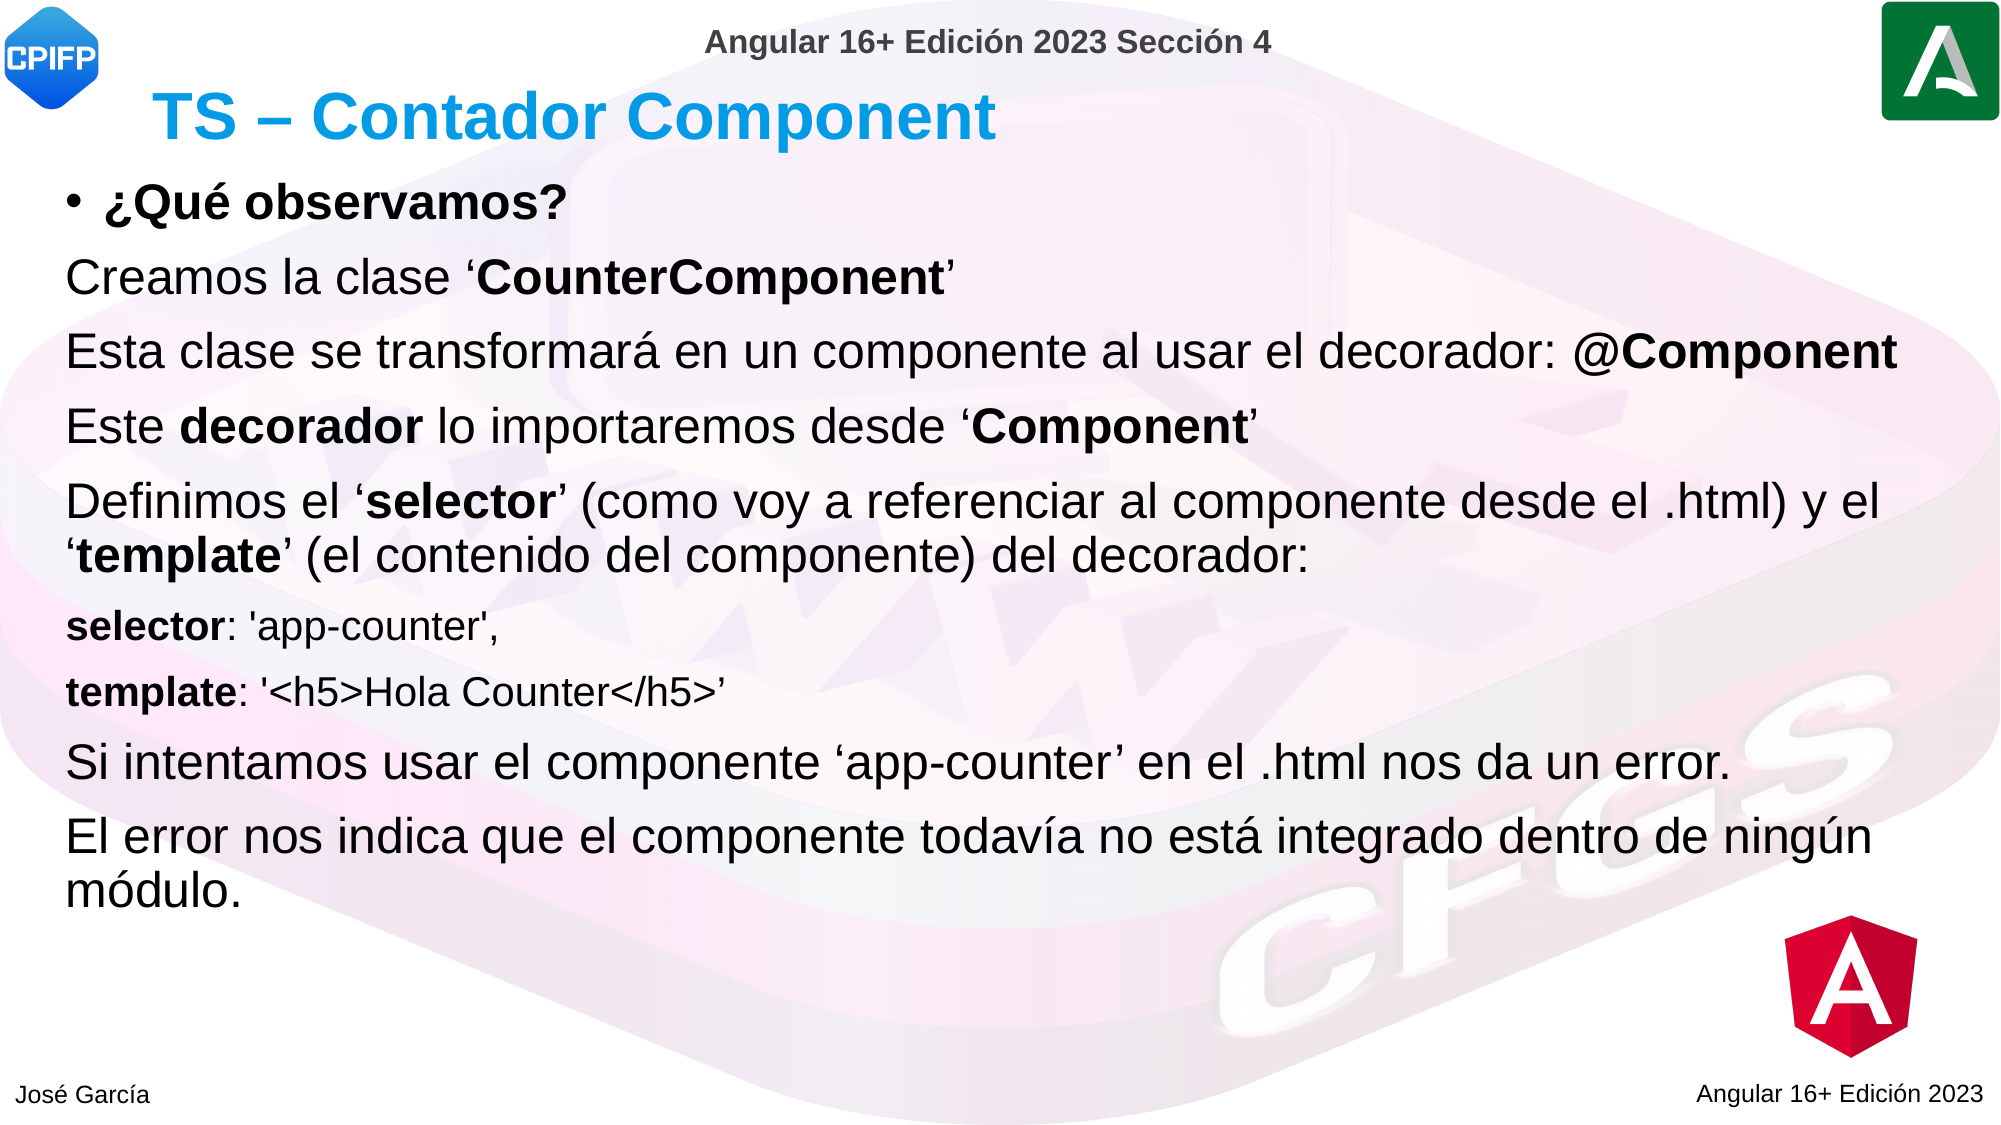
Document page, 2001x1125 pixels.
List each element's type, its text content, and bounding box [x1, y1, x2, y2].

text_box Angular 16+ Edición 2023 [1681, 1070, 2000, 1115]
list ¿Qué observamos? Creamos la clase ‘CounterComponent’ Esta clase se transformará en un componente al usar el decorador: @Component Este decorador lo importaremos desde ‘Component’ Definimos el ‘selector’ (como voy a referenciar al componente desde el .html) y el ‘template’ (el contenido del componente) del decorador: selector: 'app-counter', template: '<h5>Hola Counter</h5>’ Si intentamos usar el componente ‘app-counter’ en el .html nos da un error. El error nos indica que el componente todavía no está integrado dentro de ningún módulo. [50, 168, 1940, 1066]
text_box Angular 16+ Edición 2023 Sección 4 [679, 12, 1288, 59]
title TS – Contador Component [137, 59, 1863, 177]
picture [1762, 894, 1940, 1072]
picture [1881, 1, 2000, 121]
picture [0, 0, 103, 117]
text_box José García [0, 1071, 166, 1117]
